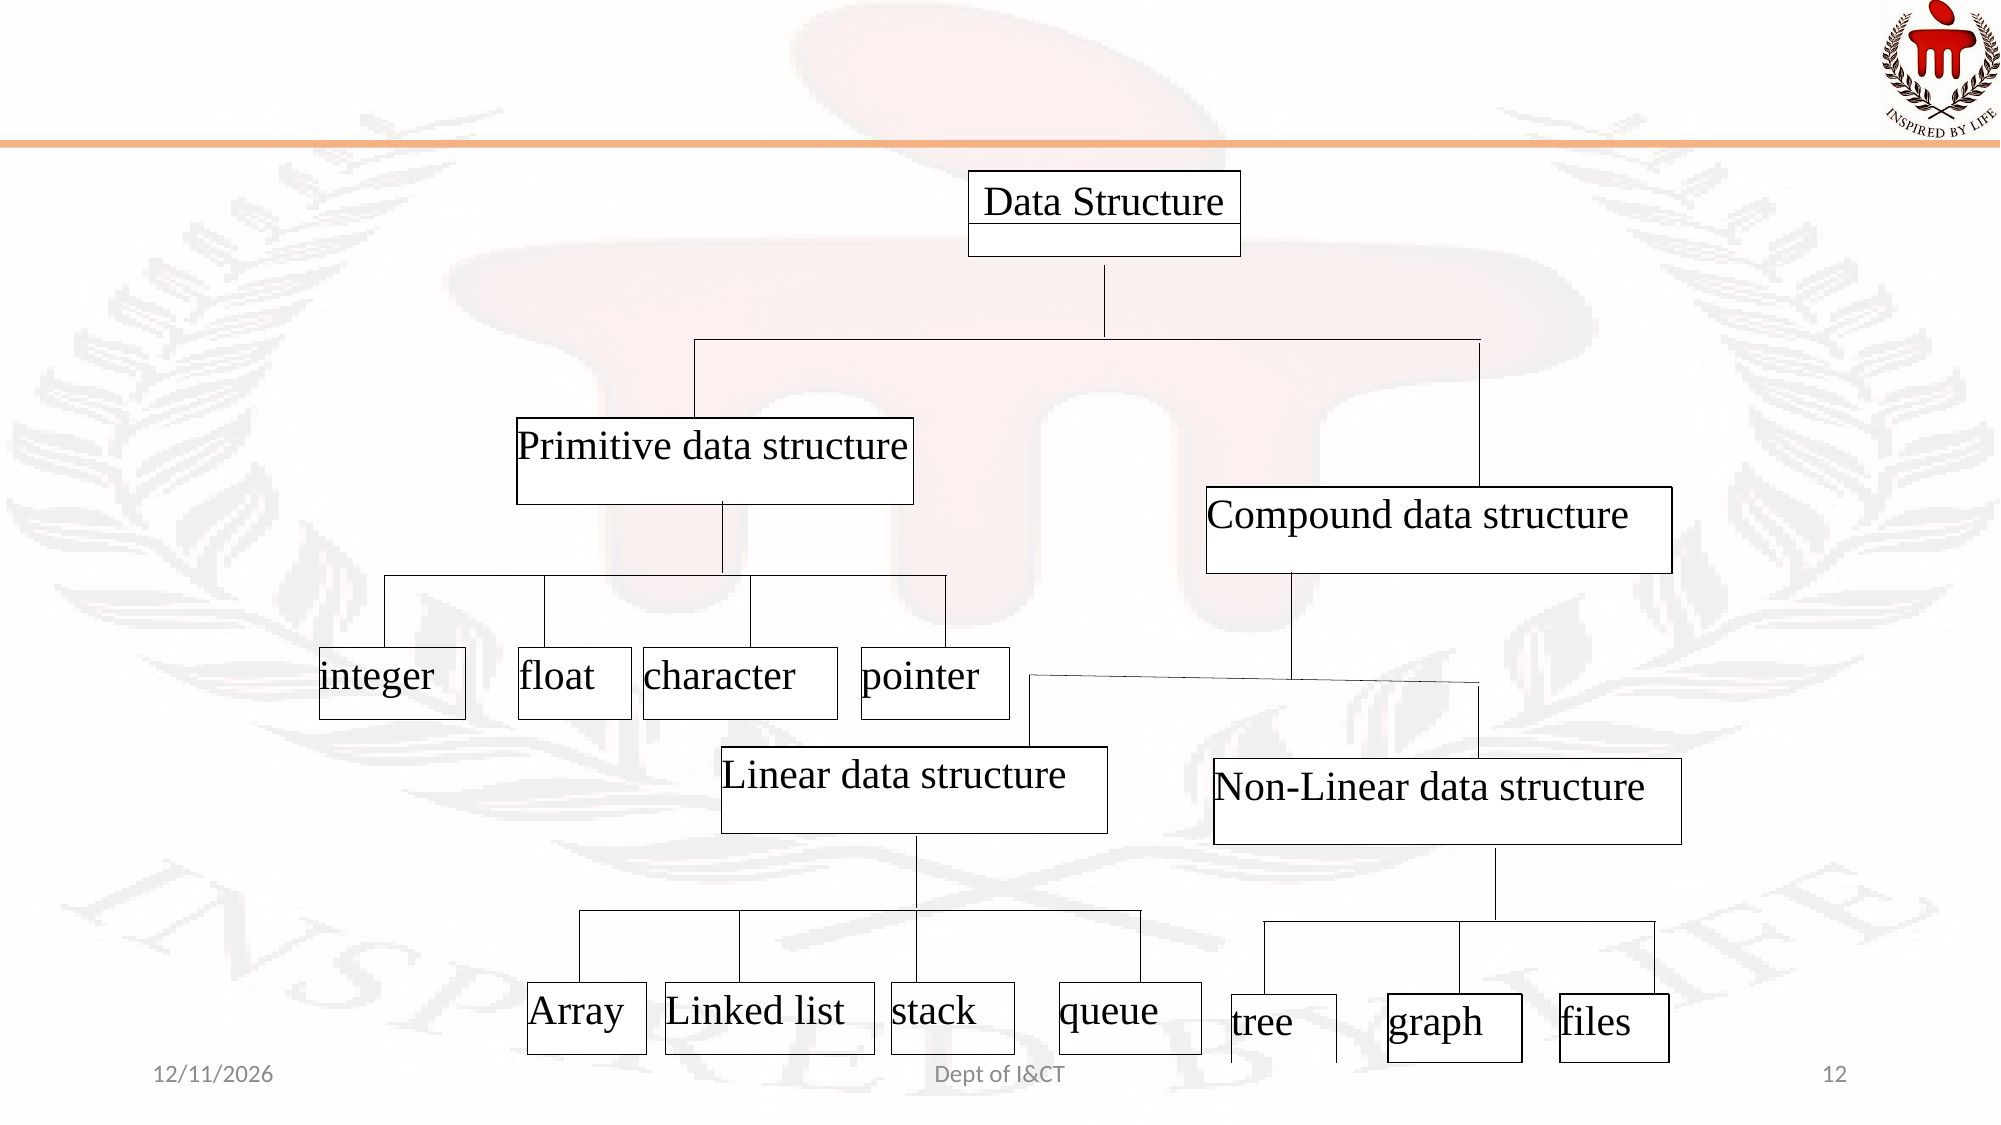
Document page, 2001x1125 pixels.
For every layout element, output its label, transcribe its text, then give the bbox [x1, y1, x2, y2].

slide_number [137, 1042, 588, 1103]
footer Dept of I&CT [662, 1063, 1338, 1103]
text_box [318, 170, 1682, 1063]
slide_number 12 [1412, 1042, 1863, 1103]
picture [1882, 0, 2000, 140]
